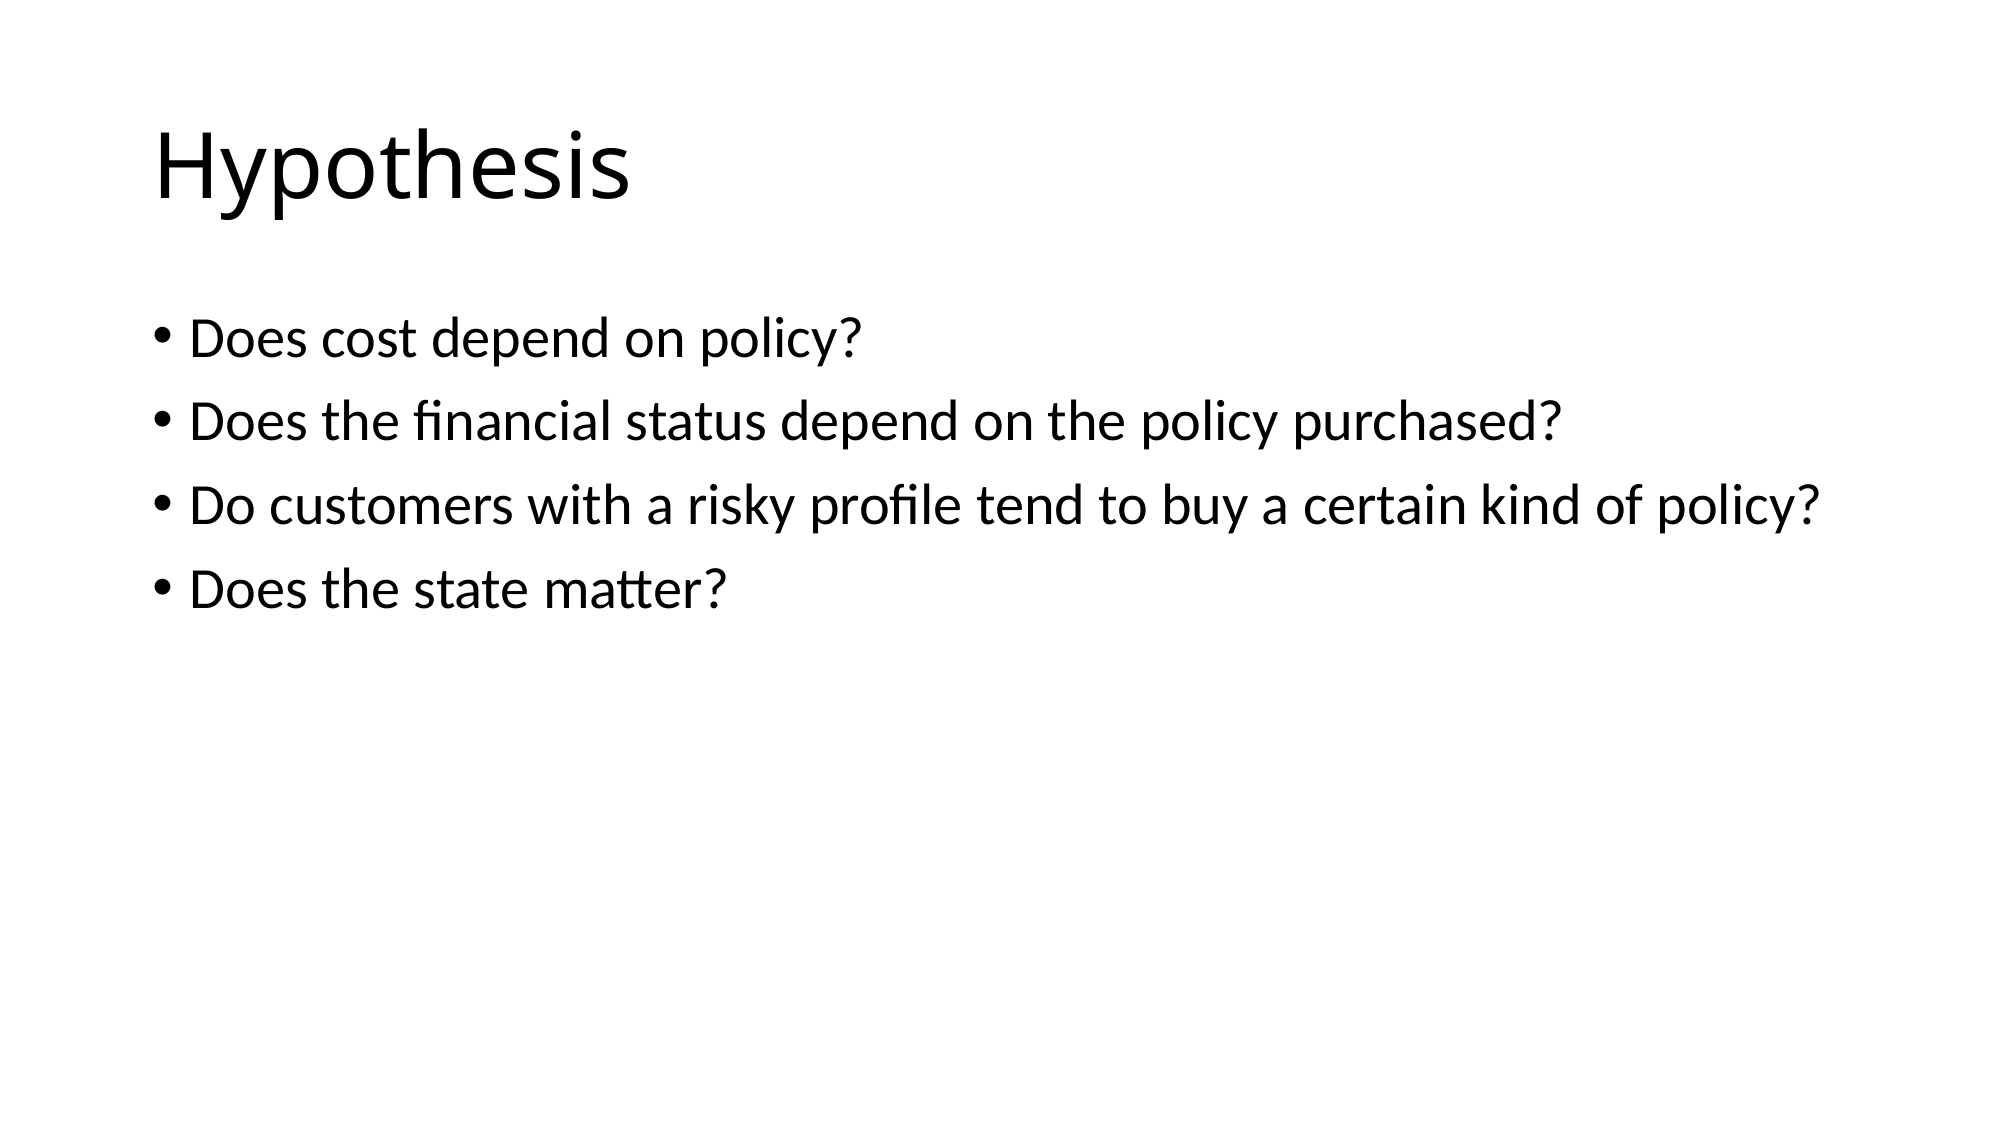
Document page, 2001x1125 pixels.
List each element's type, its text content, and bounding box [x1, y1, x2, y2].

list Does cost depend on policy? Does the financial status depend on the policy purchased? Do customers with a risky profile tend to buy a certain kind of policy? Does the state matter? [137, 299, 1863, 1014]
title Hypothesis [137, 59, 1863, 278]
